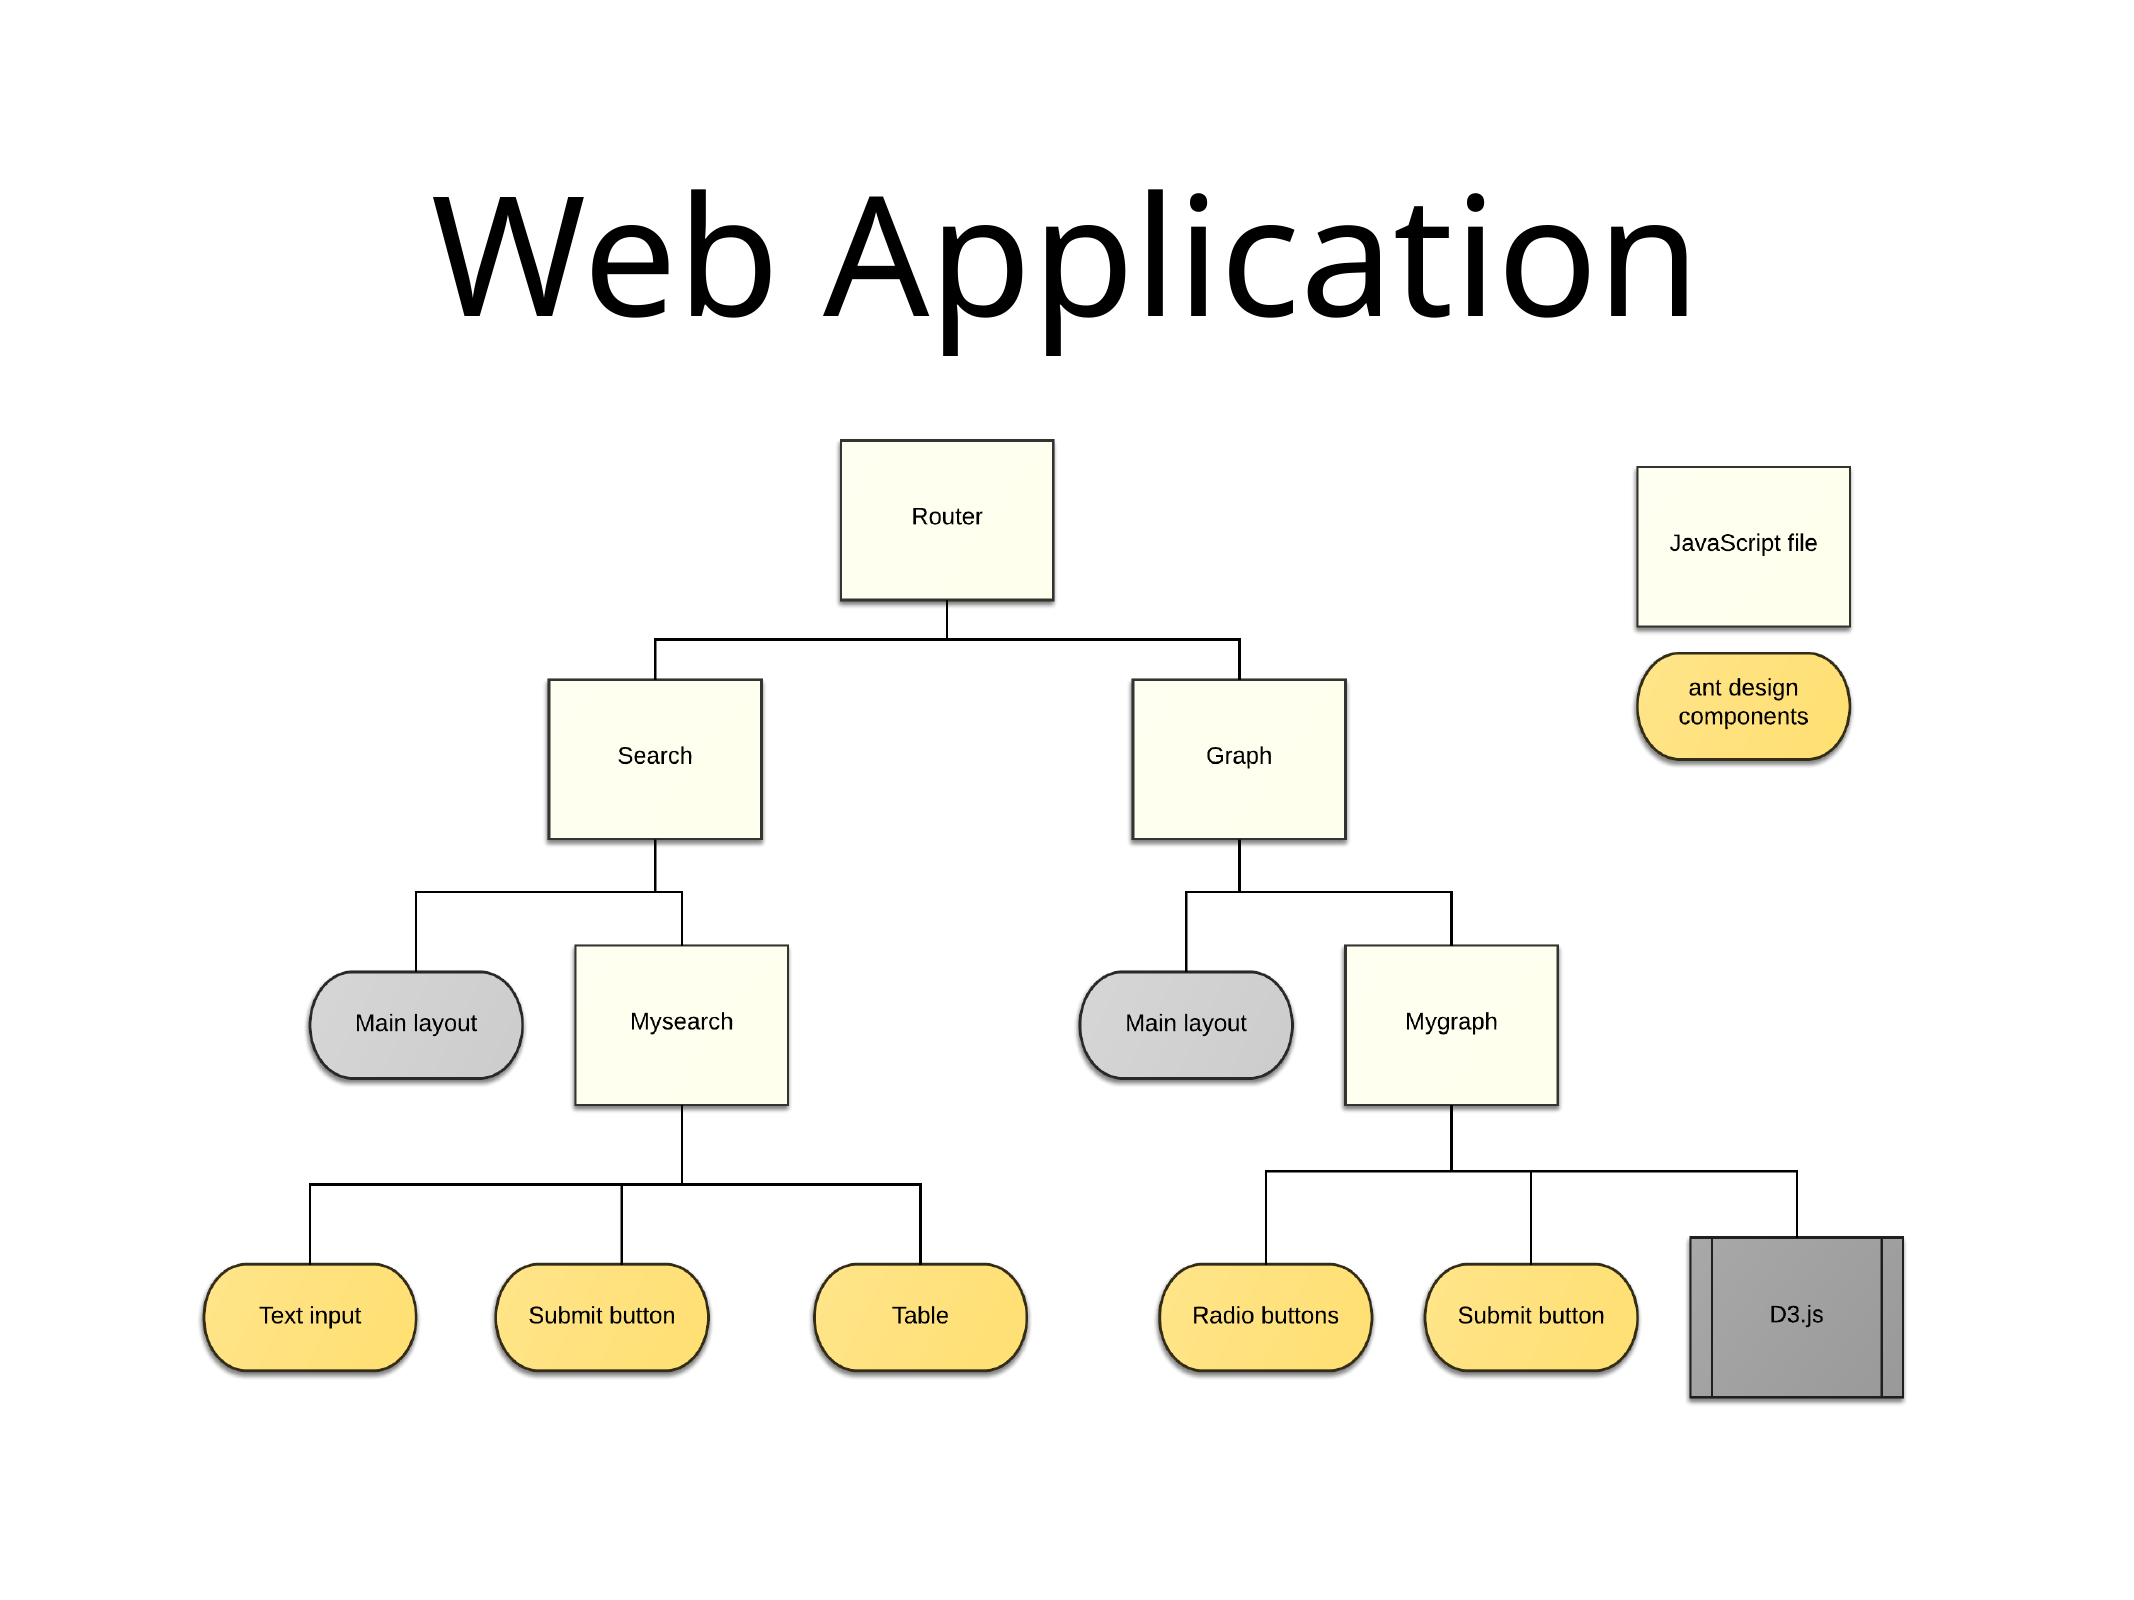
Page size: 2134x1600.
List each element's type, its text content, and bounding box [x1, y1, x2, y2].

title Web Application [155, 72, 1978, 428]
picture [177, 387, 1956, 1450]
